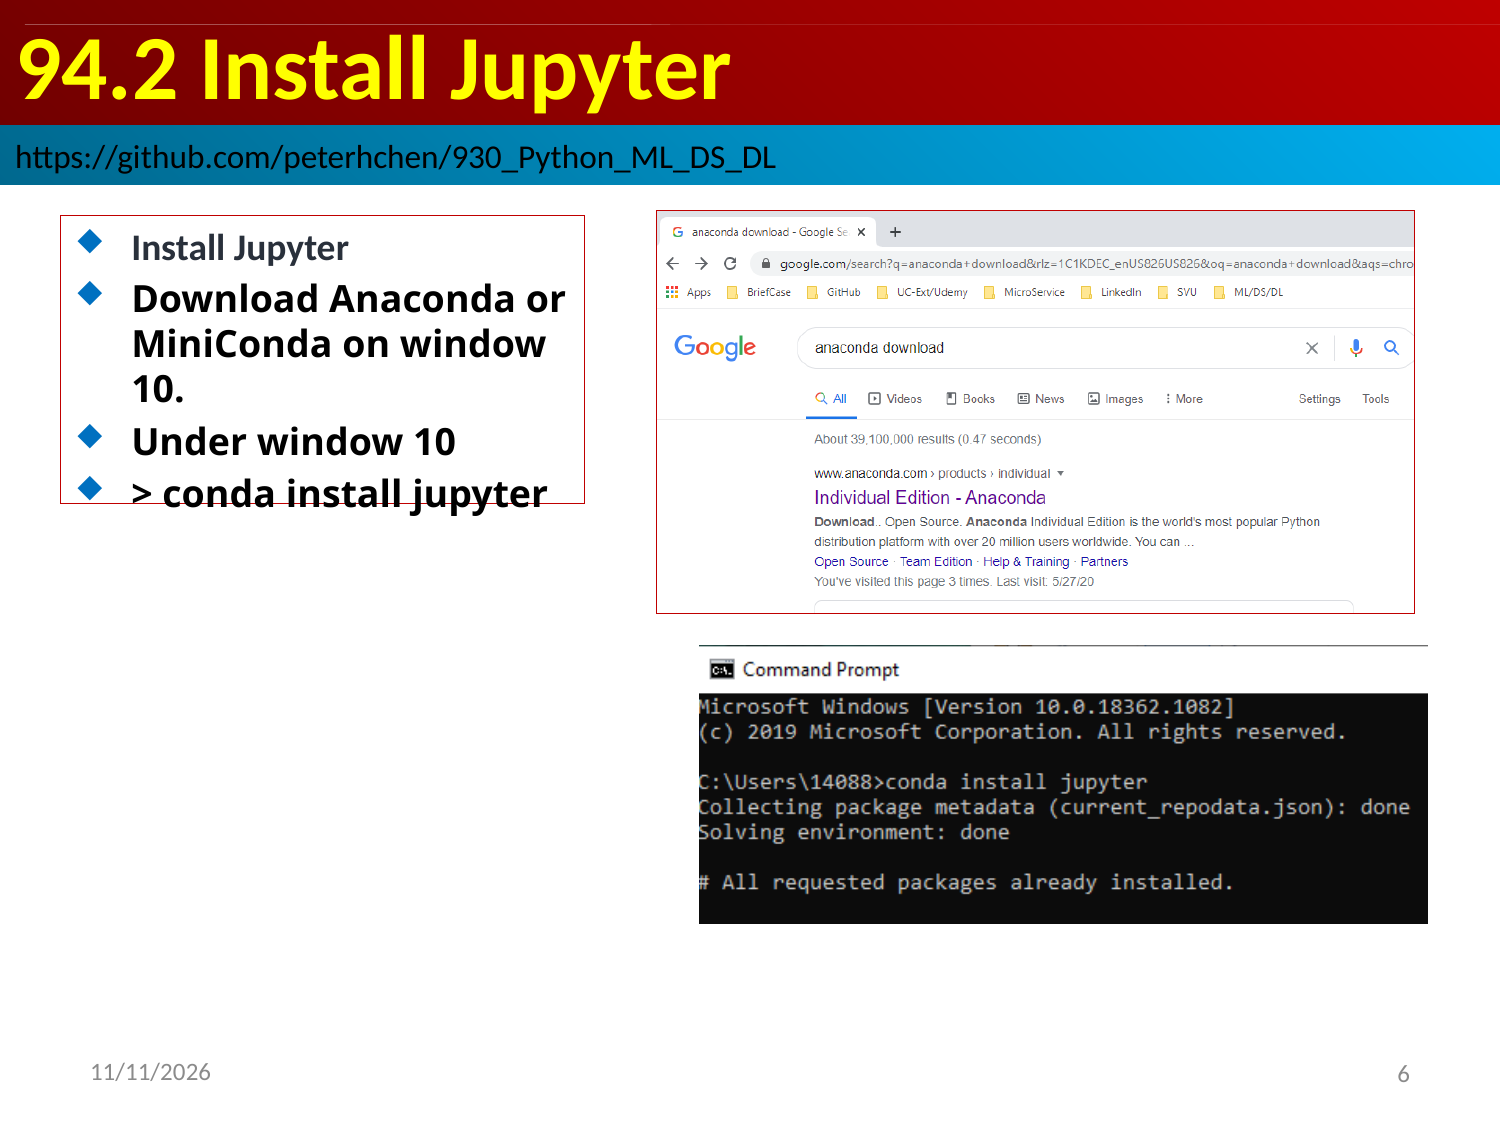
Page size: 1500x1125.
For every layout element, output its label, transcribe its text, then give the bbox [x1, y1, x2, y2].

text_box https://github.com/peterhchen/930_Python_ML_DS_DL [0, 125, 1500, 185]
slide_number 6 [1074, 1042, 1425, 1103]
title 94.2 Install Jupyter [0, 0, 1500, 125]
subtitle Install Jupyter Download Anaconda or MiniConda on window 10. Under window 10 > conda install jupyter [60, 215, 585, 504]
picture [699, 645, 1428, 924]
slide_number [75, 1040, 425, 1101]
picture [656, 210, 1416, 614]
